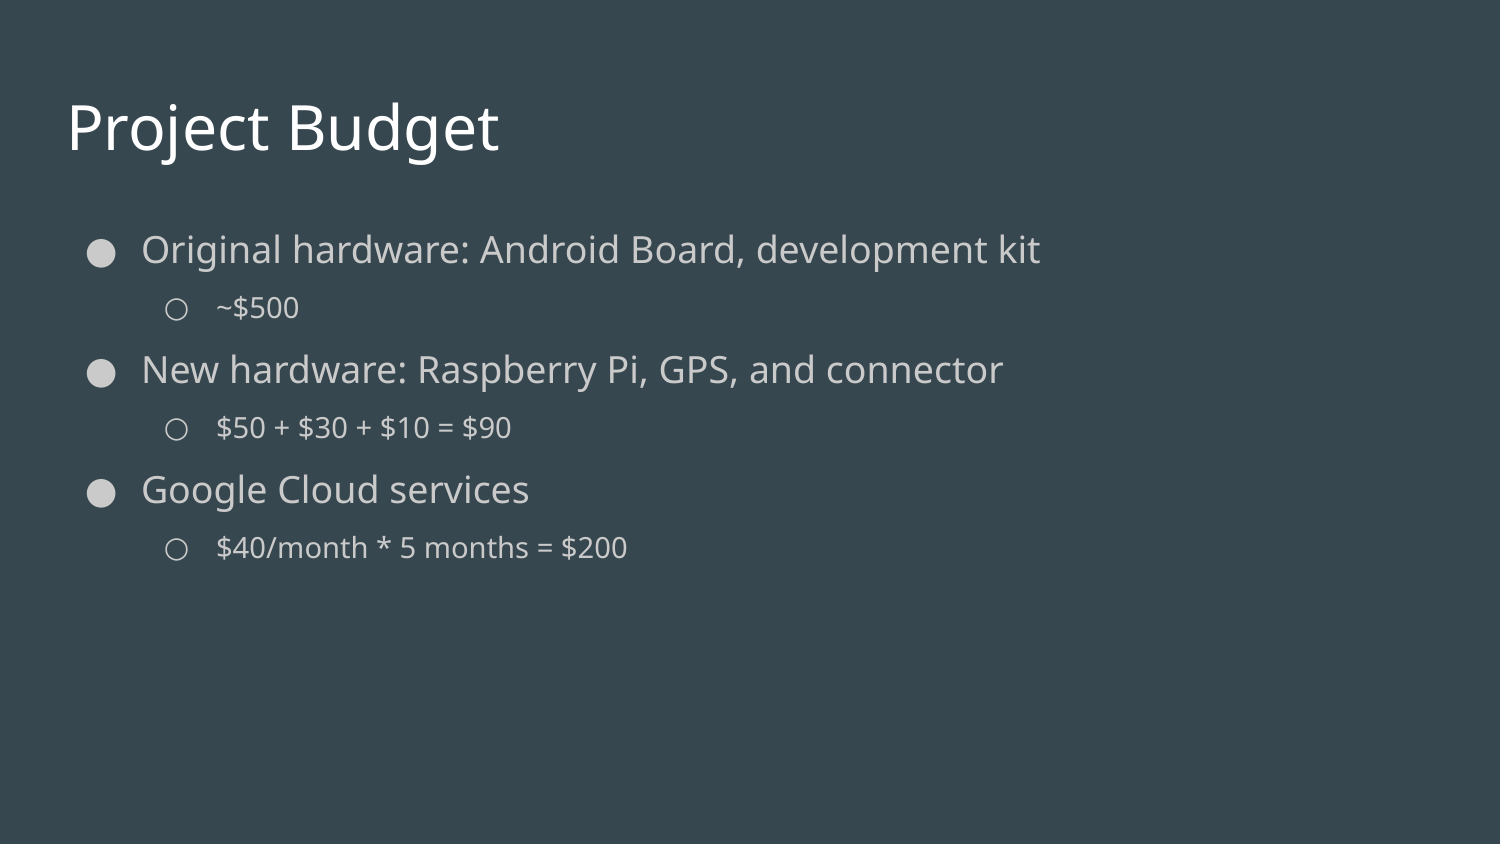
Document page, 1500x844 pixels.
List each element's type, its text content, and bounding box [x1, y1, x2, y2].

title Project Budget [51, 72, 1449, 167]
list Original hardware: Android Board, development kit ~$500 New hardware: Raspberry Pi, GPS, and connector $50 + $30 + $10 = $90 Google Cloud services $40/month * 5 months = $200 [51, 189, 1449, 750]
